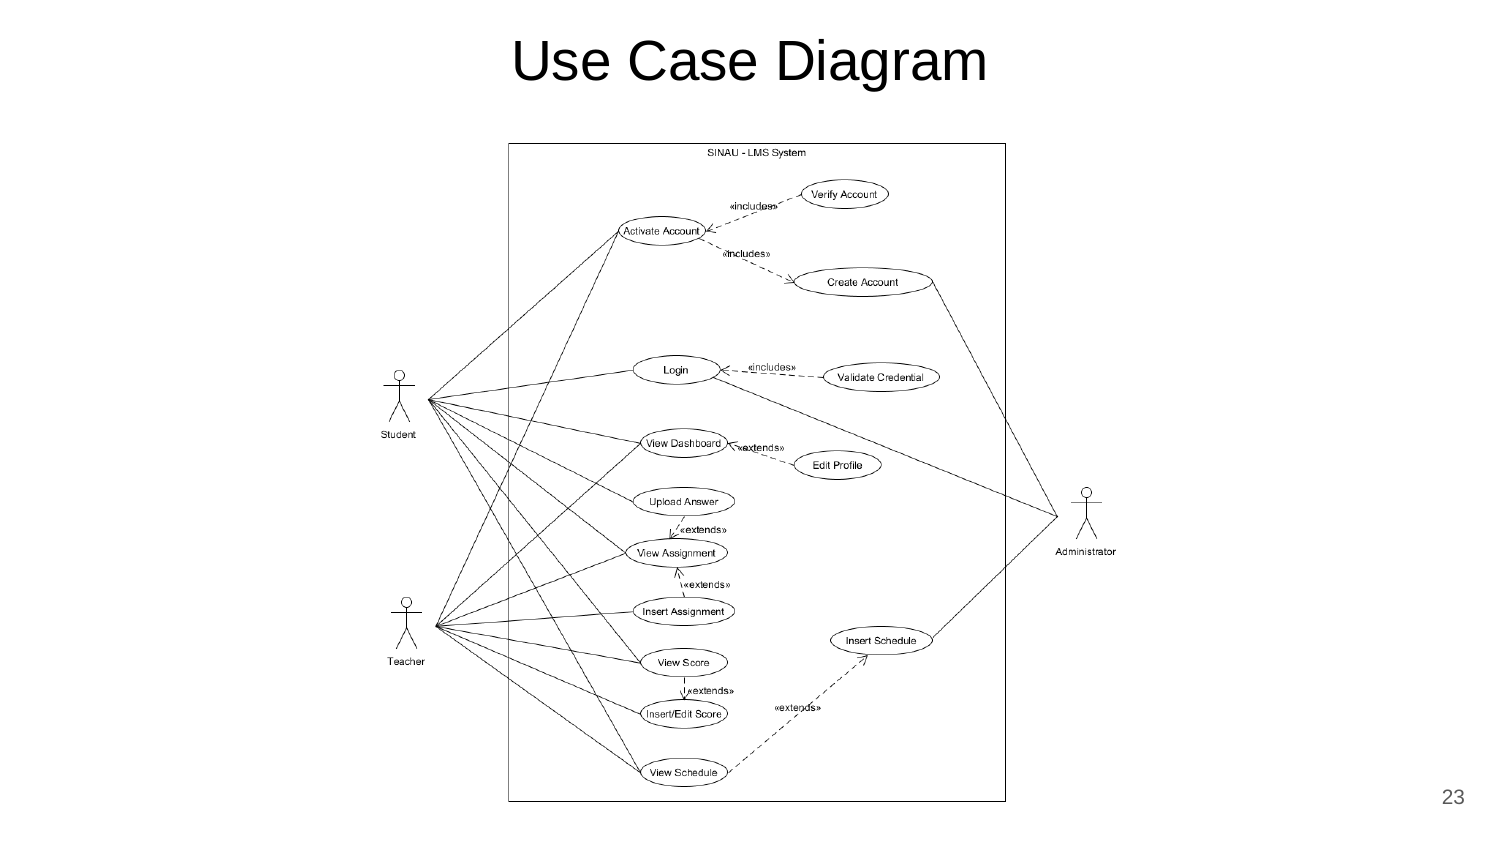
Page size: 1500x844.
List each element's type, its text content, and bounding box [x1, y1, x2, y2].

title Use Case Diagram [481, 14, 1019, 108]
slide_number ‹#› [1389, 764, 1480, 830]
picture [362, 128, 1138, 816]
